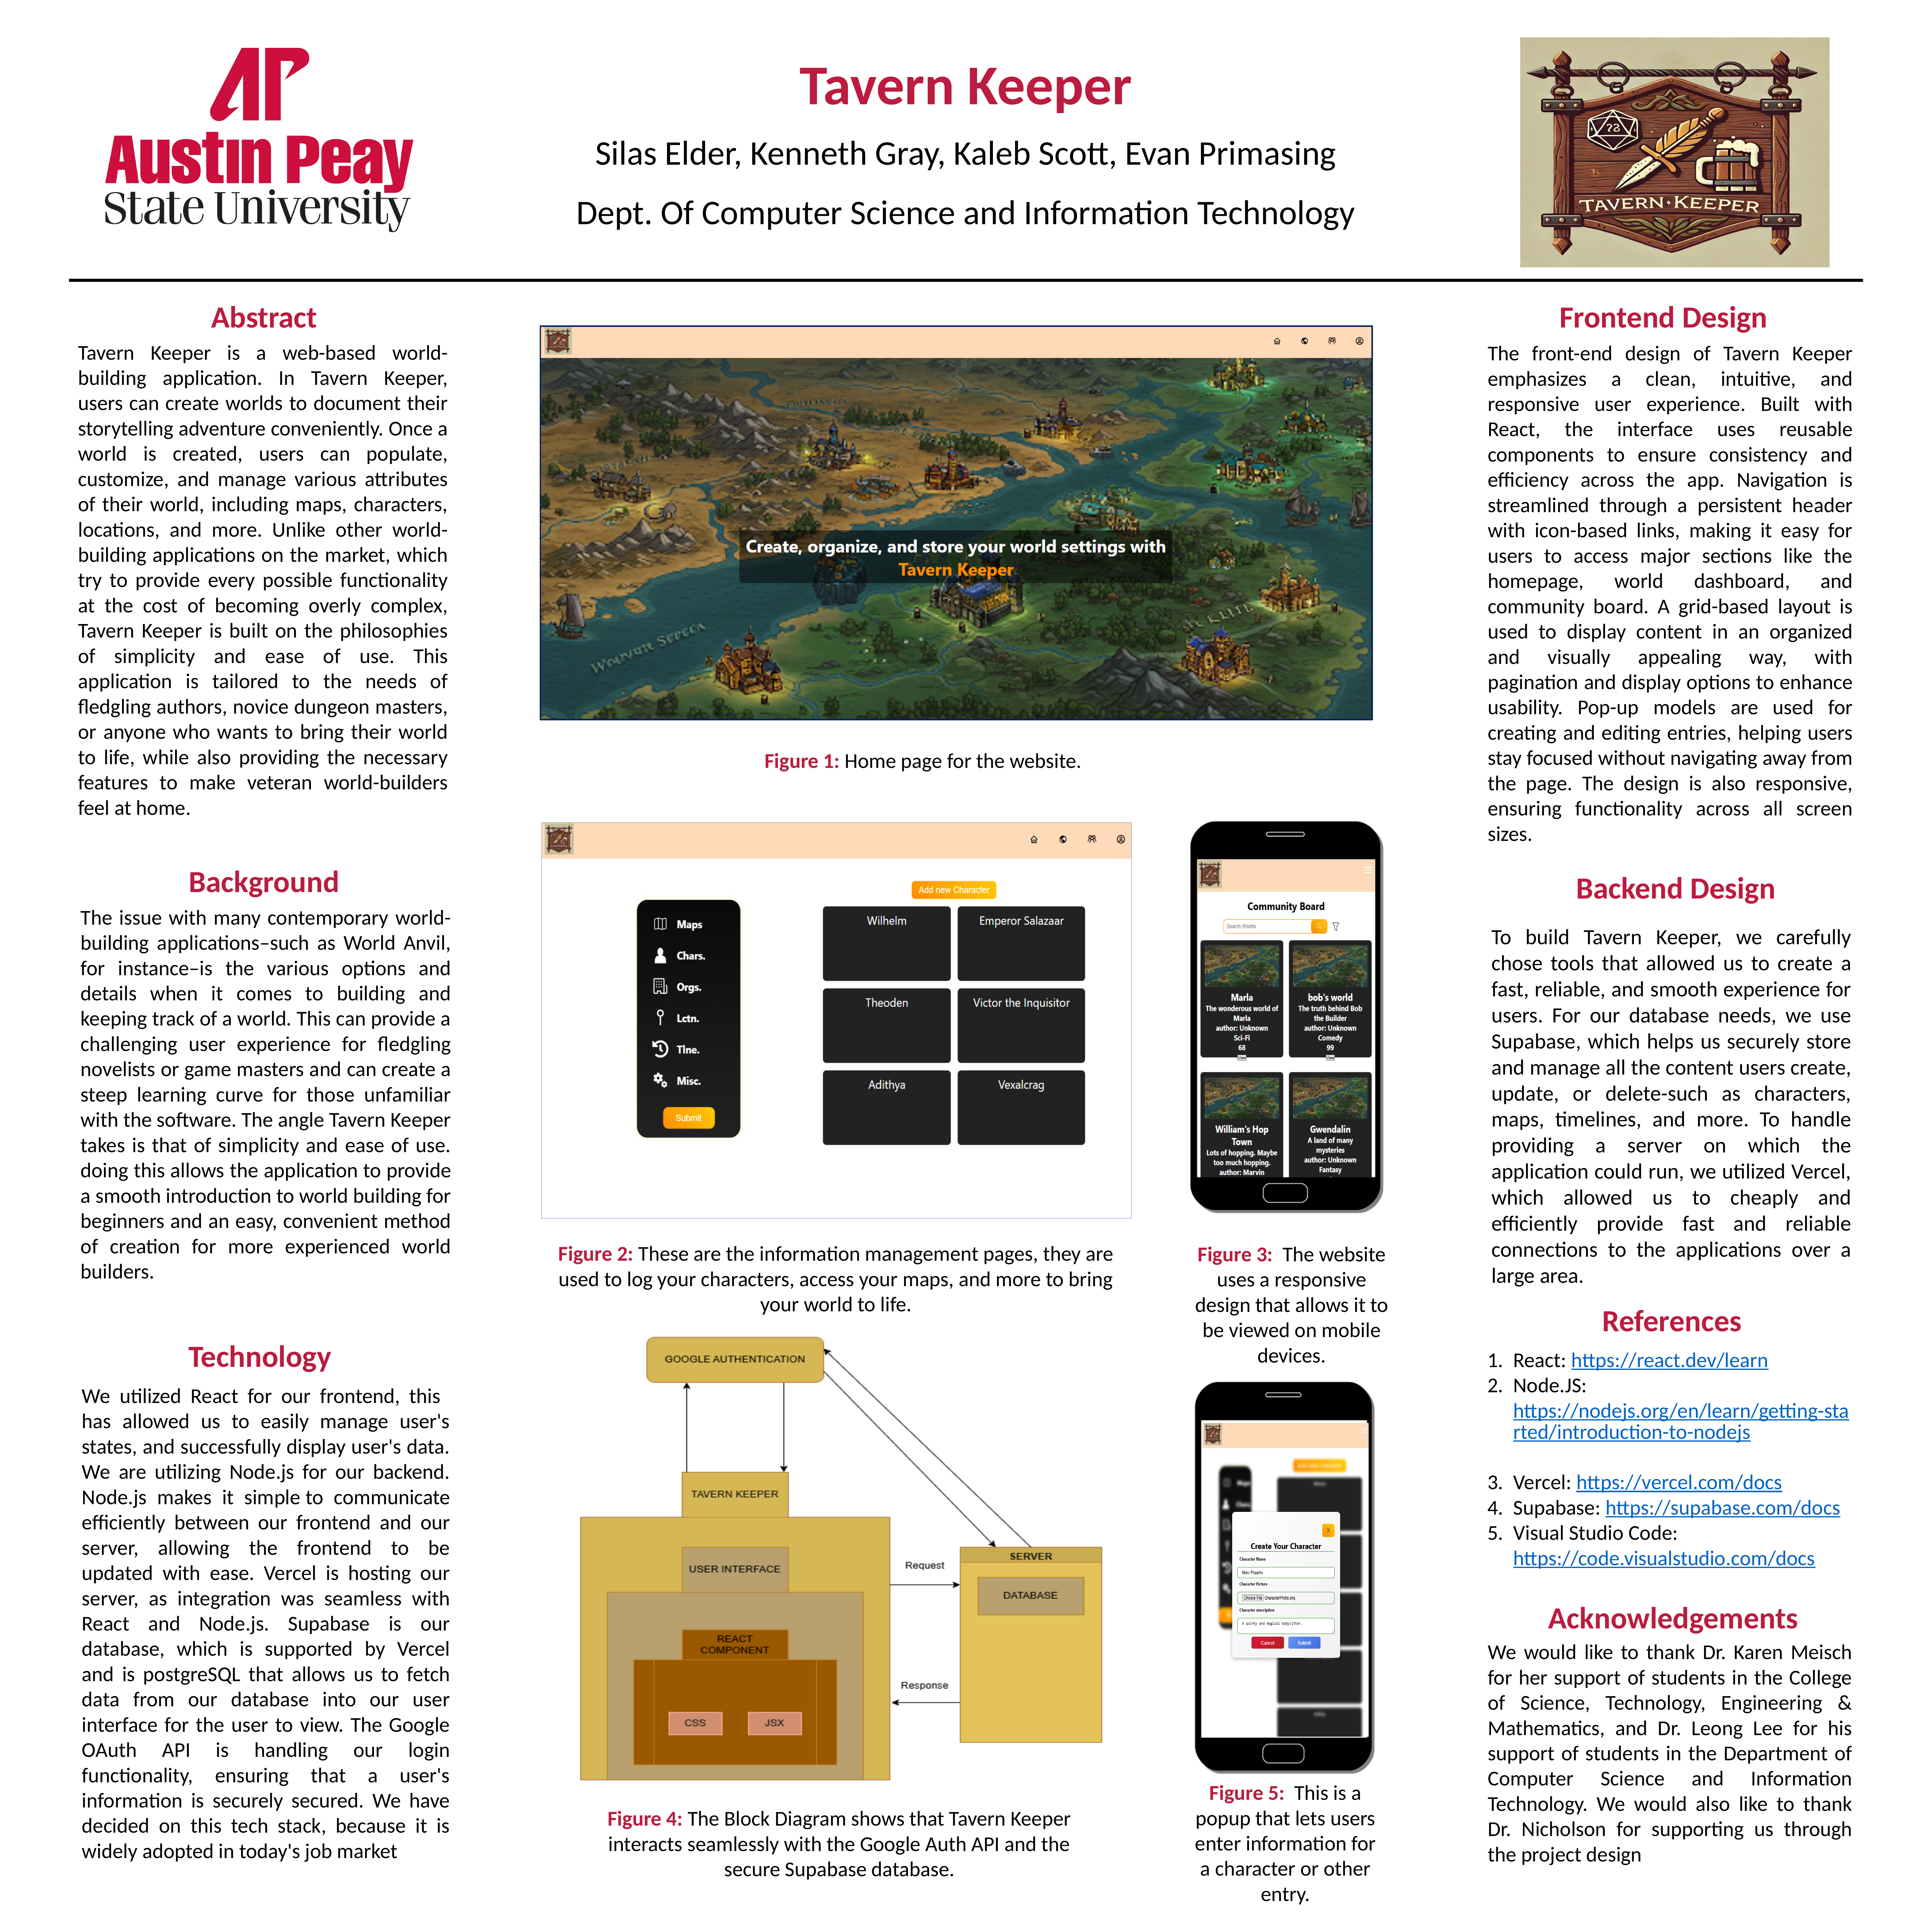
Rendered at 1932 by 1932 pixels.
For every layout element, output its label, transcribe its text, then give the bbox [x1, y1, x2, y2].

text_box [1141, 1357, 1426, 1795]
picture [1520, 37, 1830, 267]
text_box We utilized React for our frontend, this has allowed us to easily manage user's states, and successfully display user's data. We are utilizing Node.js for our backend. Node.js makes it simple to communicate efficiently between our frontend and our server, allowing the frontend to be updated with ease. Vercel is hosting our server, as integration was seamless with React and Node.js. Supabase is our database, which is supported by Vercel and is postgreSQL that allows us to fetch data from our database into our user interface for the user to view. The Google OAuth API is handling our login functionality, ensuring that a user's information is securely secured. We have decided on this tech stack, because it is widely adopted in today's job market [77, 1380, 455, 1865]
text_box Figure 4: The Block Diagram shows that Tavern Keeper interacts seamlessly with the Google Auth API and the secure Supabase database. [581, 1803, 1097, 1883]
text_box Abstract [74, 294, 454, 336]
picture [541, 327, 1371, 719]
text_box Tavern Keeper is a web-based world-building application. In Tavern Keeper, users can create worlds to document their storytelling adventure conveniently. Once a world is created, users can populate, customize, and manage various attributes of their world, including maps, characters, locations, and more. Unlike other world-building applications on the market, which try to provide every possible functionality at the cost of becoming overly complex, Tavern Keeper is built on the philosophies of simplicity and ease of use. This application is tailored to the needs of fledgling authors, novice dungeon masters, or anyone who wants to bring their world to life, while also providing the necessary features to make veteran world-builders feel at home. [73, 336, 453, 846]
text_box We would like to thank Dr. Karen Meisch for her support of students in the College of Science, Technology, Engineering & Mathematics, and Dr. Leong Lee for his support of students in the Department of Computer Science and Information Technology. We would also like to thank Dr. Nicholson for supporting us through the project design [1483, 1636, 1857, 1924]
text_box [0, 0, 1932, 276]
text_box Figure 5: This is a popup that lets users enter information for a character or other entry. [1185, 1795, 1386, 1908]
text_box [1133, 797, 1439, 1234]
text_box Frontend Design [1474, 294, 1853, 336]
text_box The front-end design of Tavern Keeper emphasizes a clean, intuitive, and responsive user experience. Built with React, the interface uses reusable components to ensure consistency and efficiency across the app. Navigation is streamlined through a persistent header with icon-based links, making it easy for users to access major sections like the homepage, world dashboard, and community board. A grid-based layout is used to display content in an organized and visually appealing way, with pagination and display options to enhance usability. Pop-up models are used for creating and editing entries, helping users stay focused without navigating away from the page. The design is also responsive, ensuring functionality across all screen sizes. [1483, 337, 1858, 848]
text_box Acknowledgements [1483, 1595, 1863, 1637]
text_box To build Tavern Keeper, we carefully chose tools that allowed us to create a fast, reliable, and smooth experience for users. For our database needs, we use Supabase, which helps us securely store and manage all the content users create, update, or delete-such as characters, maps, timelines, and more. To handle providing a server on which the application could run, we utilized Vercel, which allowed us to cheaply and efficiently provide fast and reliable connections to the applications over a large area. [1486, 920, 1857, 1290]
text_box Backend Design [1486, 865, 1866, 907]
text_box Technology [70, 1334, 450, 1375]
picture [554, 1315, 1129, 1803]
text_box Figure 3: The website uses a responsive design that allows it to be viewed on mobile devices. [1187, 1238, 1397, 1357]
text_box React: https://react.dev/learn Node.JS: https://nodejs.org/en/learn/getting-started/introduction-to-nodejs Vercel: https://vercel.com/docs Supabase: https://supabase.com/docs Visual Studio Code: https://code.visualstudio.com/docs [1483, 1344, 1857, 1551]
text_box Figure 1: Home page for the website. [733, 744, 1113, 775]
text_box Figure 2: These are the information management pages, they are used to log your characters, access your maps, and more to bring your world to life. [541, 1237, 1131, 1318]
text_box Background [74, 859, 454, 901]
picture [105, 48, 413, 232]
text_box References [1482, 1298, 1862, 1340]
text_box The issue with many contemporary world-building applications–such as World Anvil, for instance–is the various options and details when it comes to building and keeping track of a world. This can provide a challenging user experience for fledgling novelists or game masters and can create a steep learning curve for those unfamiliar with the software. The angle Tavern Keeper takes is that of simplicity and ease of use. doing this allows the application to provide a smooth introduction to world building for beginners and an easy, convenient method of creation for more experienced world builders. [76, 901, 456, 1285]
picture [542, 822, 1132, 1218]
